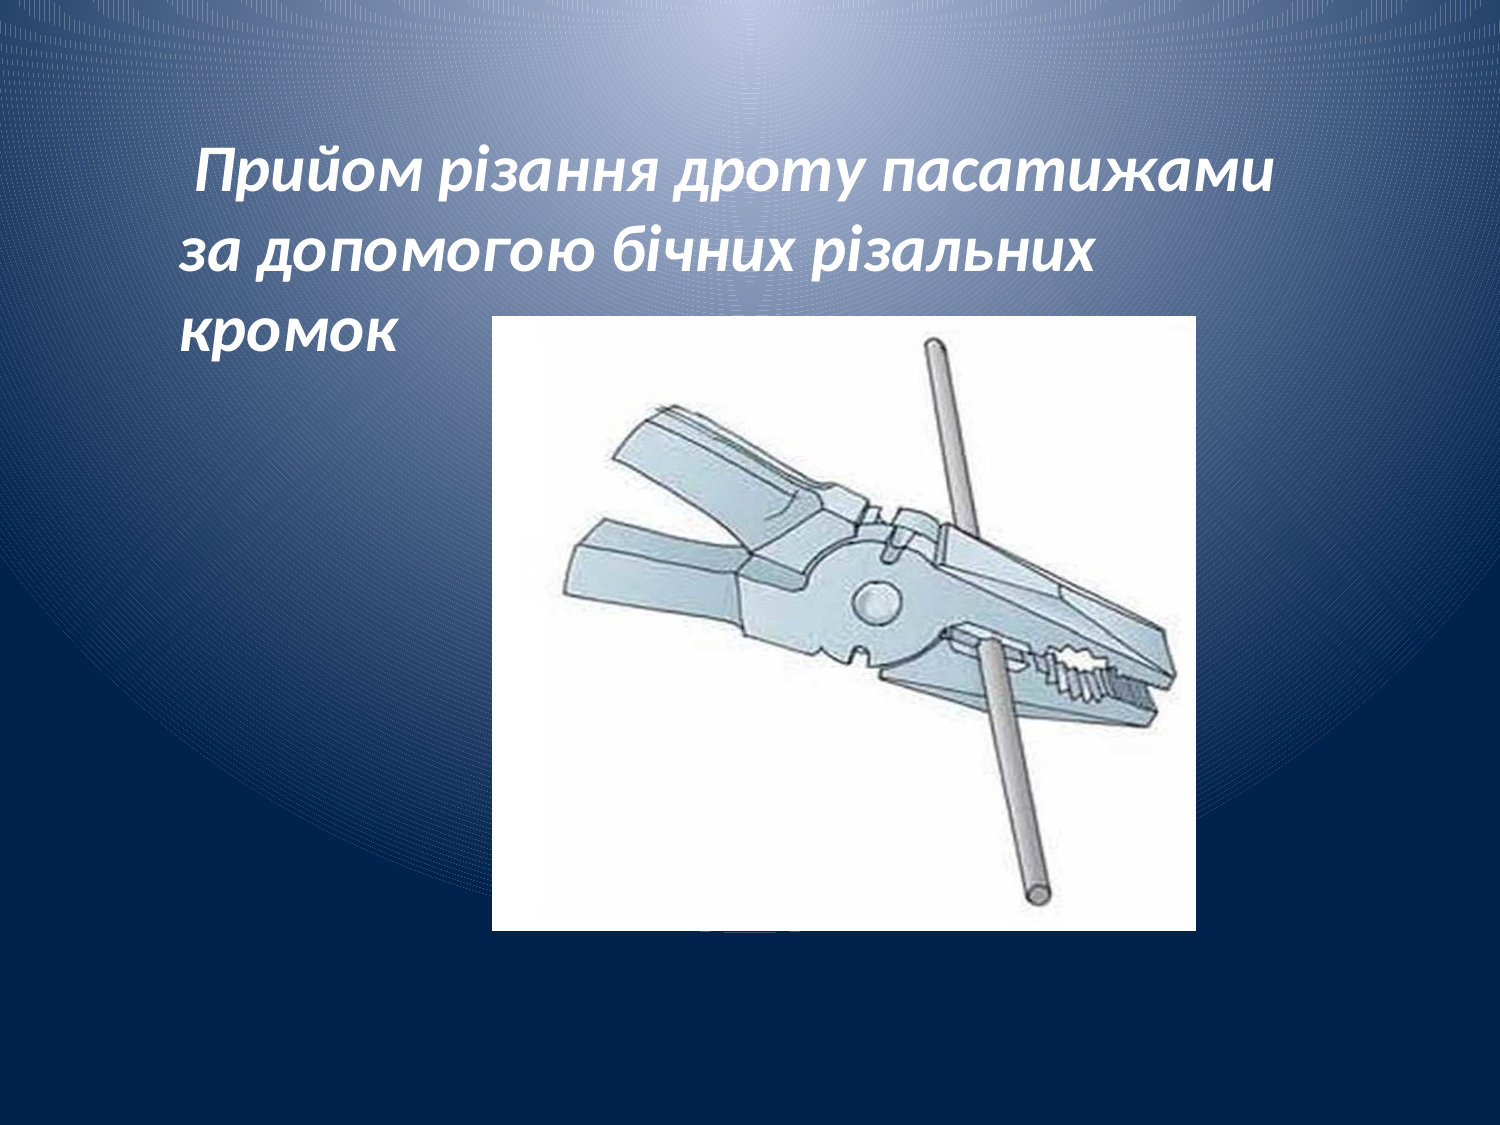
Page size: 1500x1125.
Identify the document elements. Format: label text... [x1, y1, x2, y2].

text_box Прийом різання дроту пасатижами за допомогою бічних різальних кромок [163, 117, 1336, 492]
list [491, 316, 1196, 931]
title [58, 0, 1425, 282]
